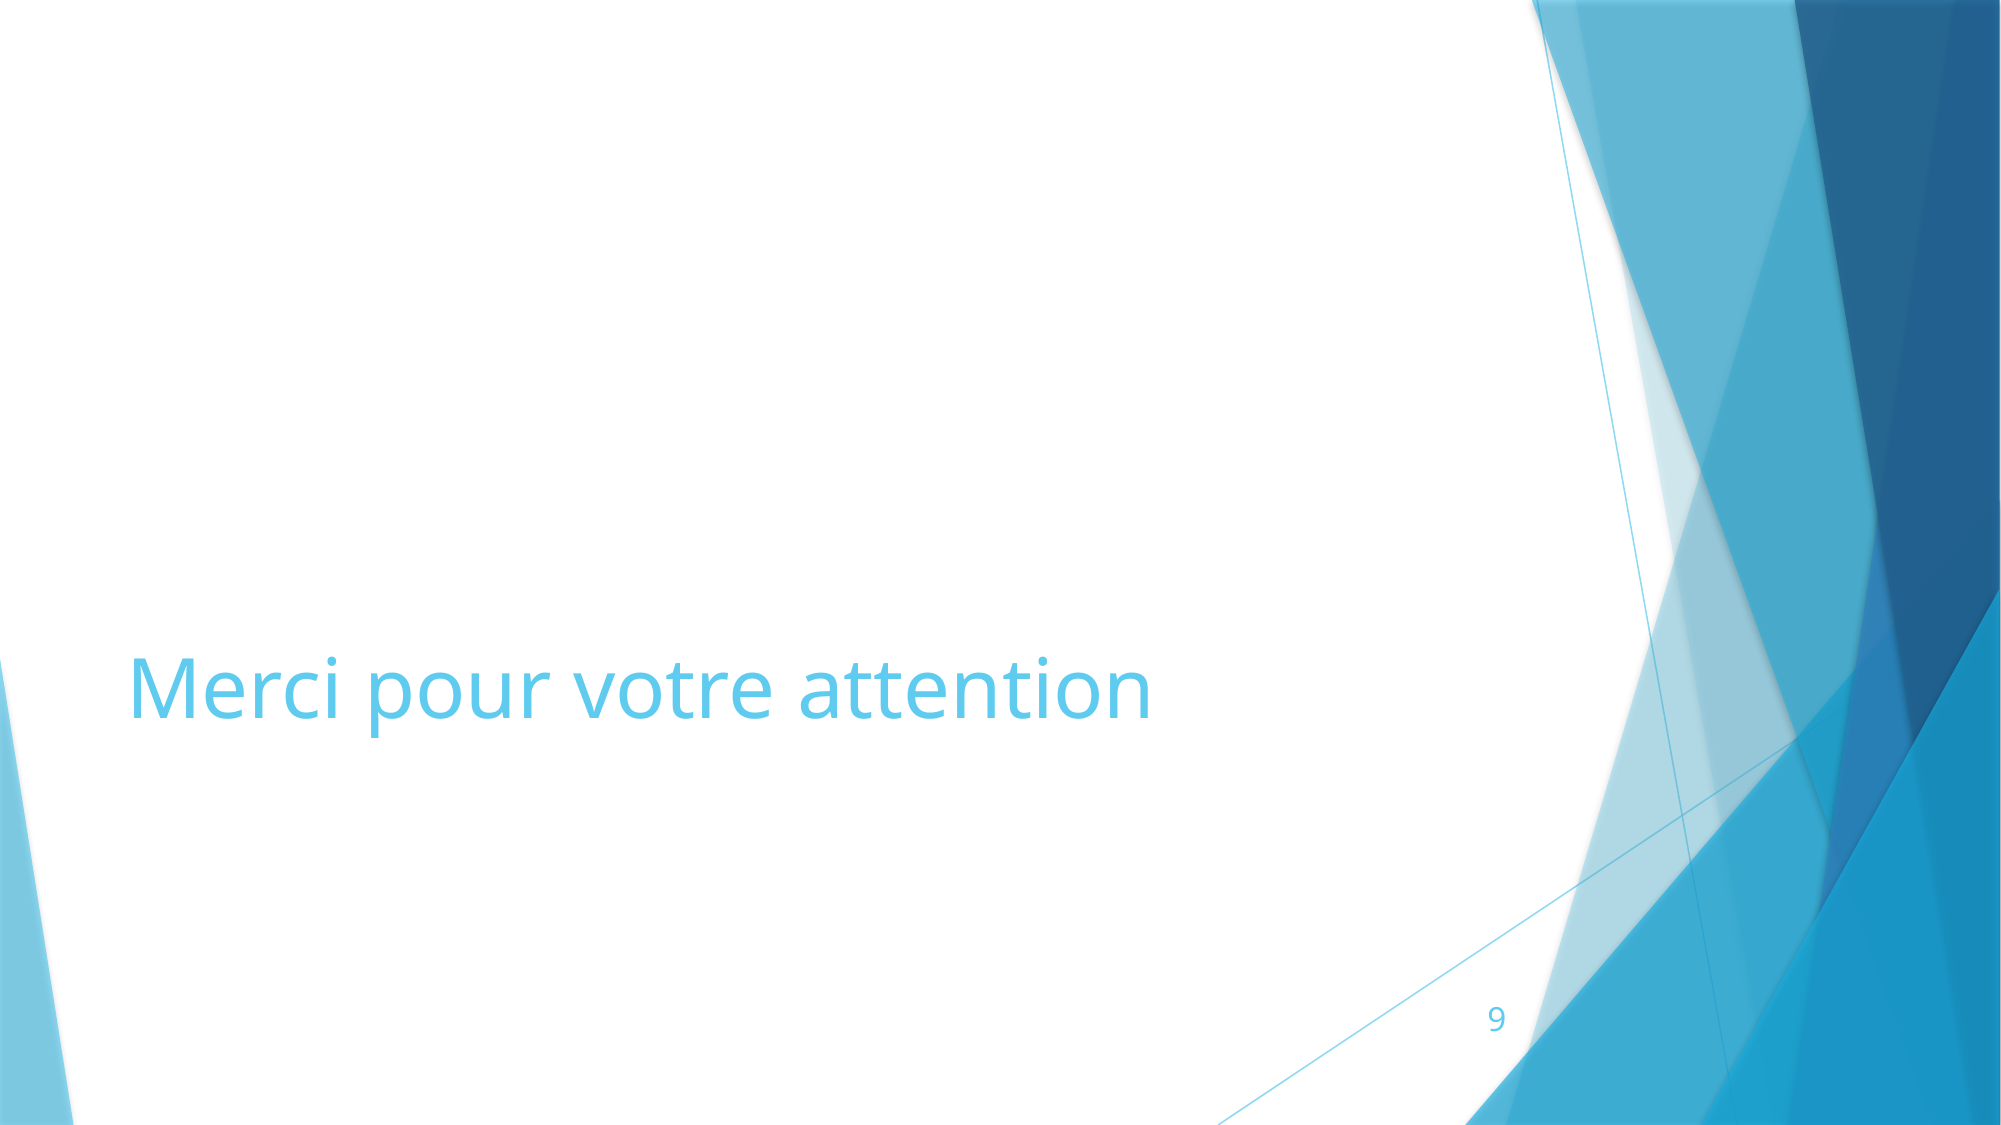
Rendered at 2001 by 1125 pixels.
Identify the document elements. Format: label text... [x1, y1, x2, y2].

title Merci pour votre attention [111, 443, 1522, 743]
slide_number 9 [1409, 991, 1522, 1051]
